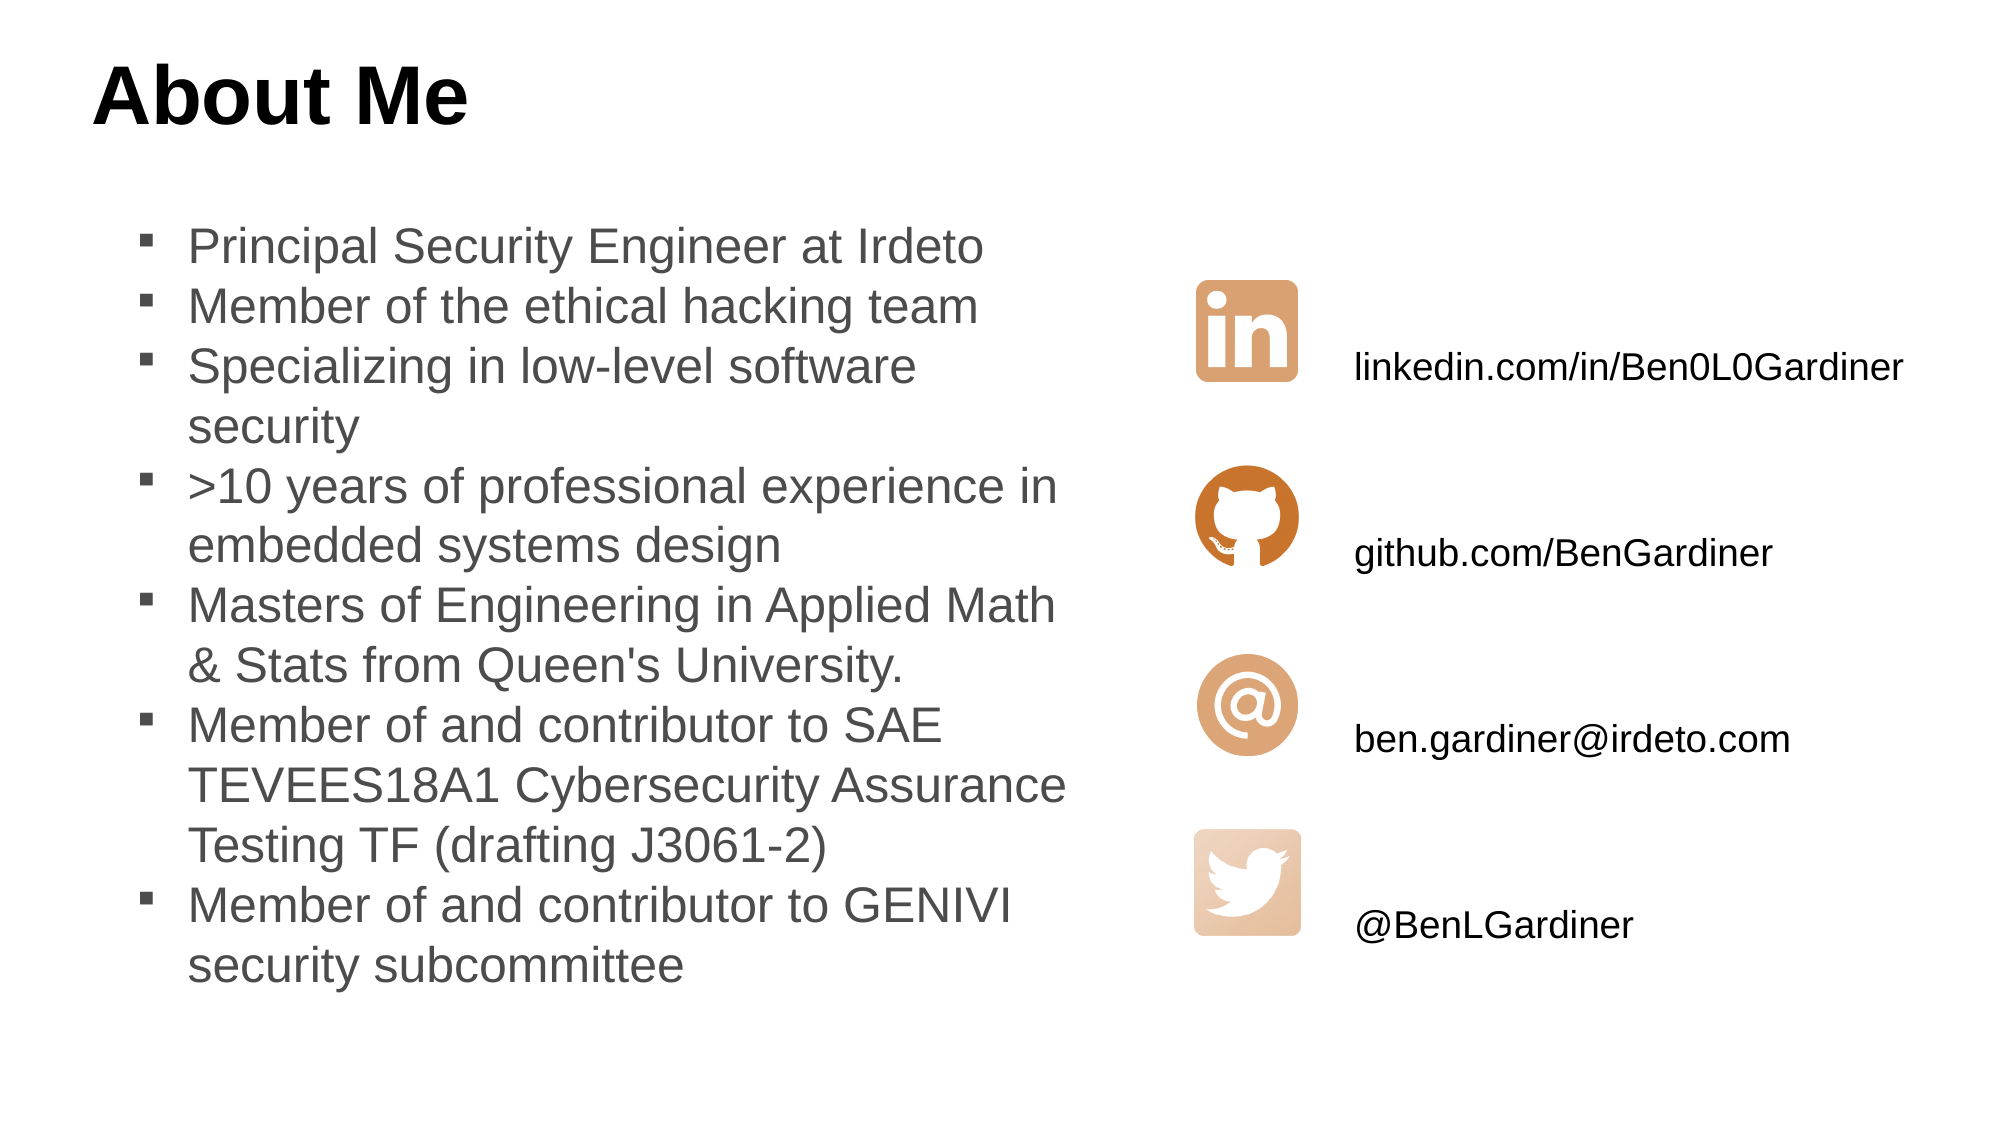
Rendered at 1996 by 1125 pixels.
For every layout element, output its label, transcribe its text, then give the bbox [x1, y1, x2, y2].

text_box Principal Security Engineer at Irdeto Member of the ethical hacking team Specializing in low-level software security >10 years of professional experience in embedded systems design Masters of Engineering in Applied Math & Stats from Queen's University. Member of and contributor to SAE TEVEES18A1 Cybersecurity Assurance Testing TF (drafting J3061-2) Member of and contributor to GENIVI security subcommittee [68, 193, 1106, 1014]
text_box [1178, 192, 1938, 985]
title About Me [76, 31, 1723, 151]
